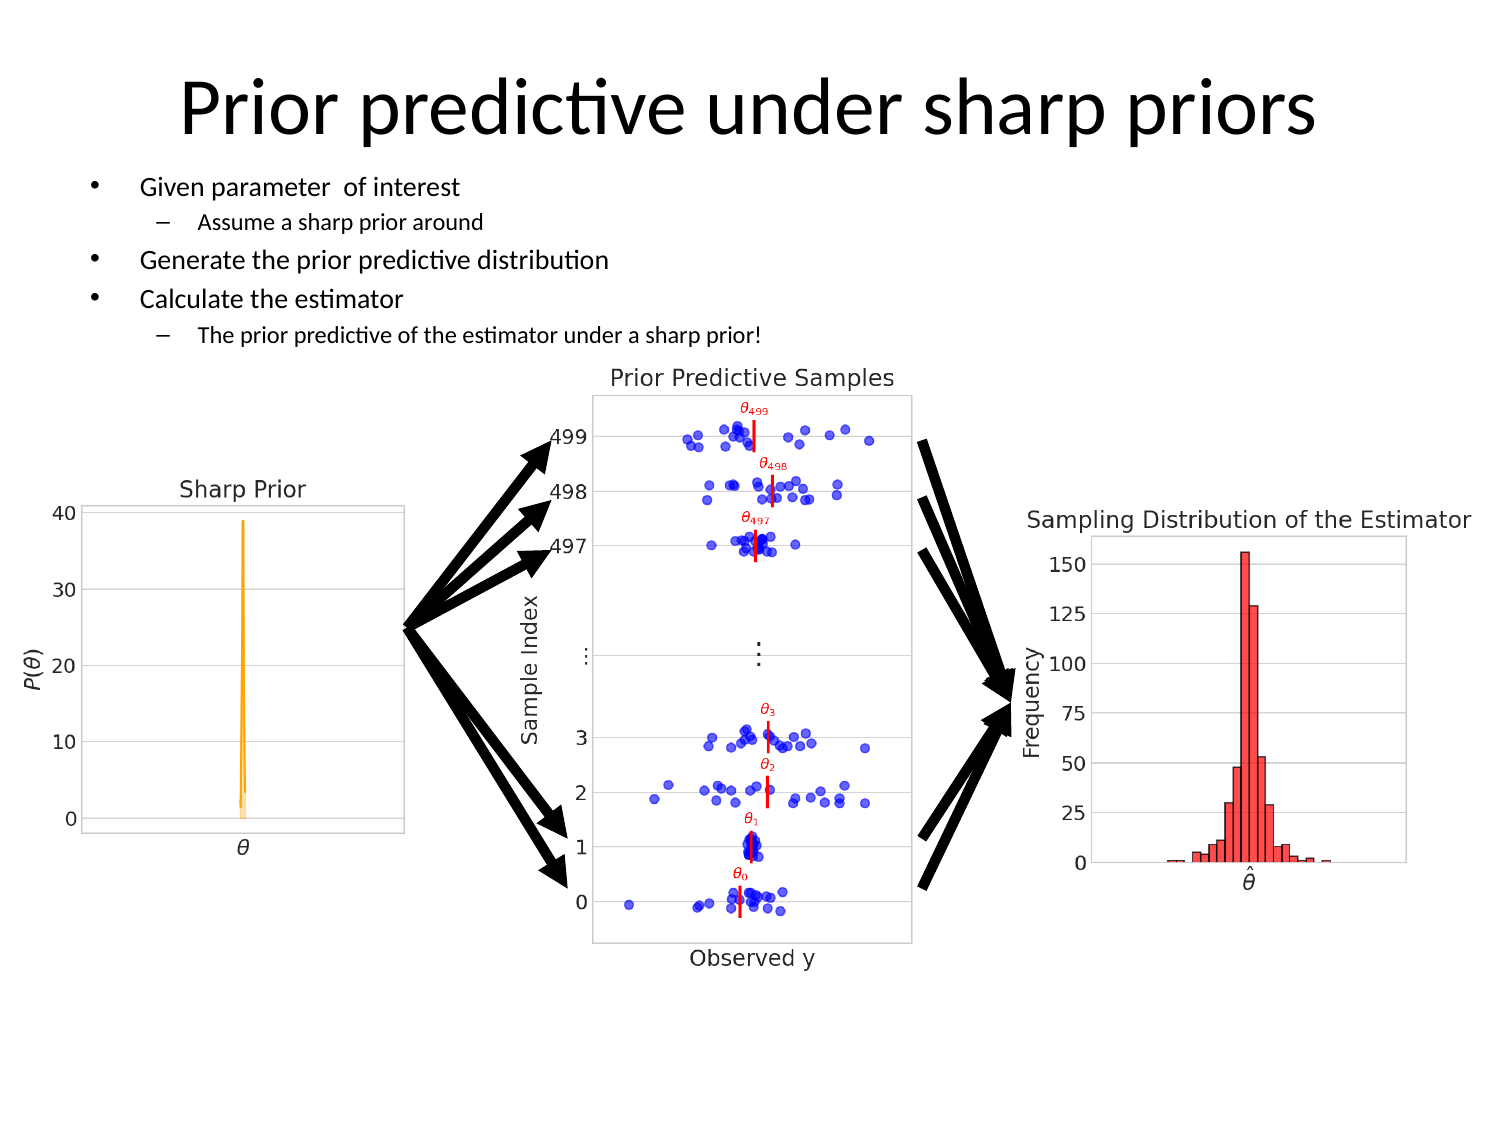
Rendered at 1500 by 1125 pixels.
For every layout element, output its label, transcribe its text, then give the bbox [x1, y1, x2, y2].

picture [12, 469, 406, 870]
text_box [921, 439, 1011, 703]
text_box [406, 627, 504, 889]
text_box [921, 845, 1011, 889]
picture [510, 357, 923, 981]
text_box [921, 711, 1011, 839]
picture [1010, 499, 1481, 906]
title Prior predictive under sharp priors [75, 45, 1425, 159]
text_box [406, 440, 504, 625]
